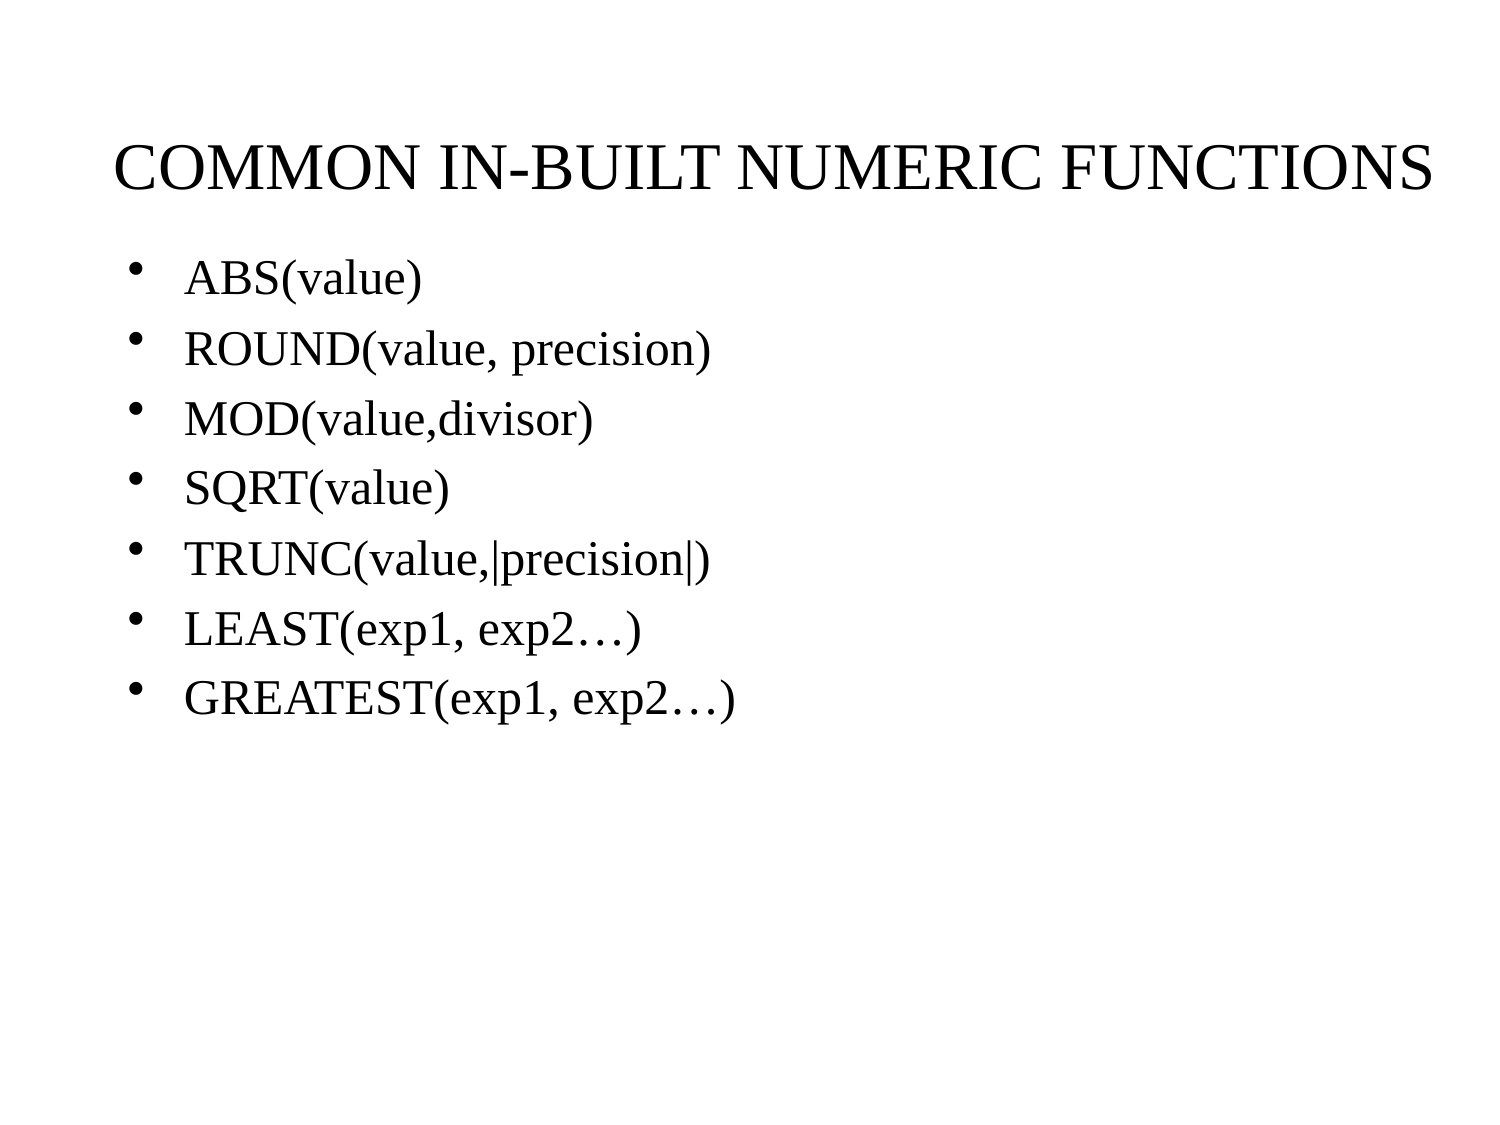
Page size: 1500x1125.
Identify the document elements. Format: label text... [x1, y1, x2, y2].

list ABS(value) ROUND(value, precision) MOD(value,divisor) SQRT(value) TRUNC(value,|precision|) LEAST(exp1, exp2…) GREATEST(exp1, exp2…) [112, 237, 1388, 1000]
title COMMON IN-BUILT NUMERIC FUNCTIONS [87, 99, 1463, 225]
